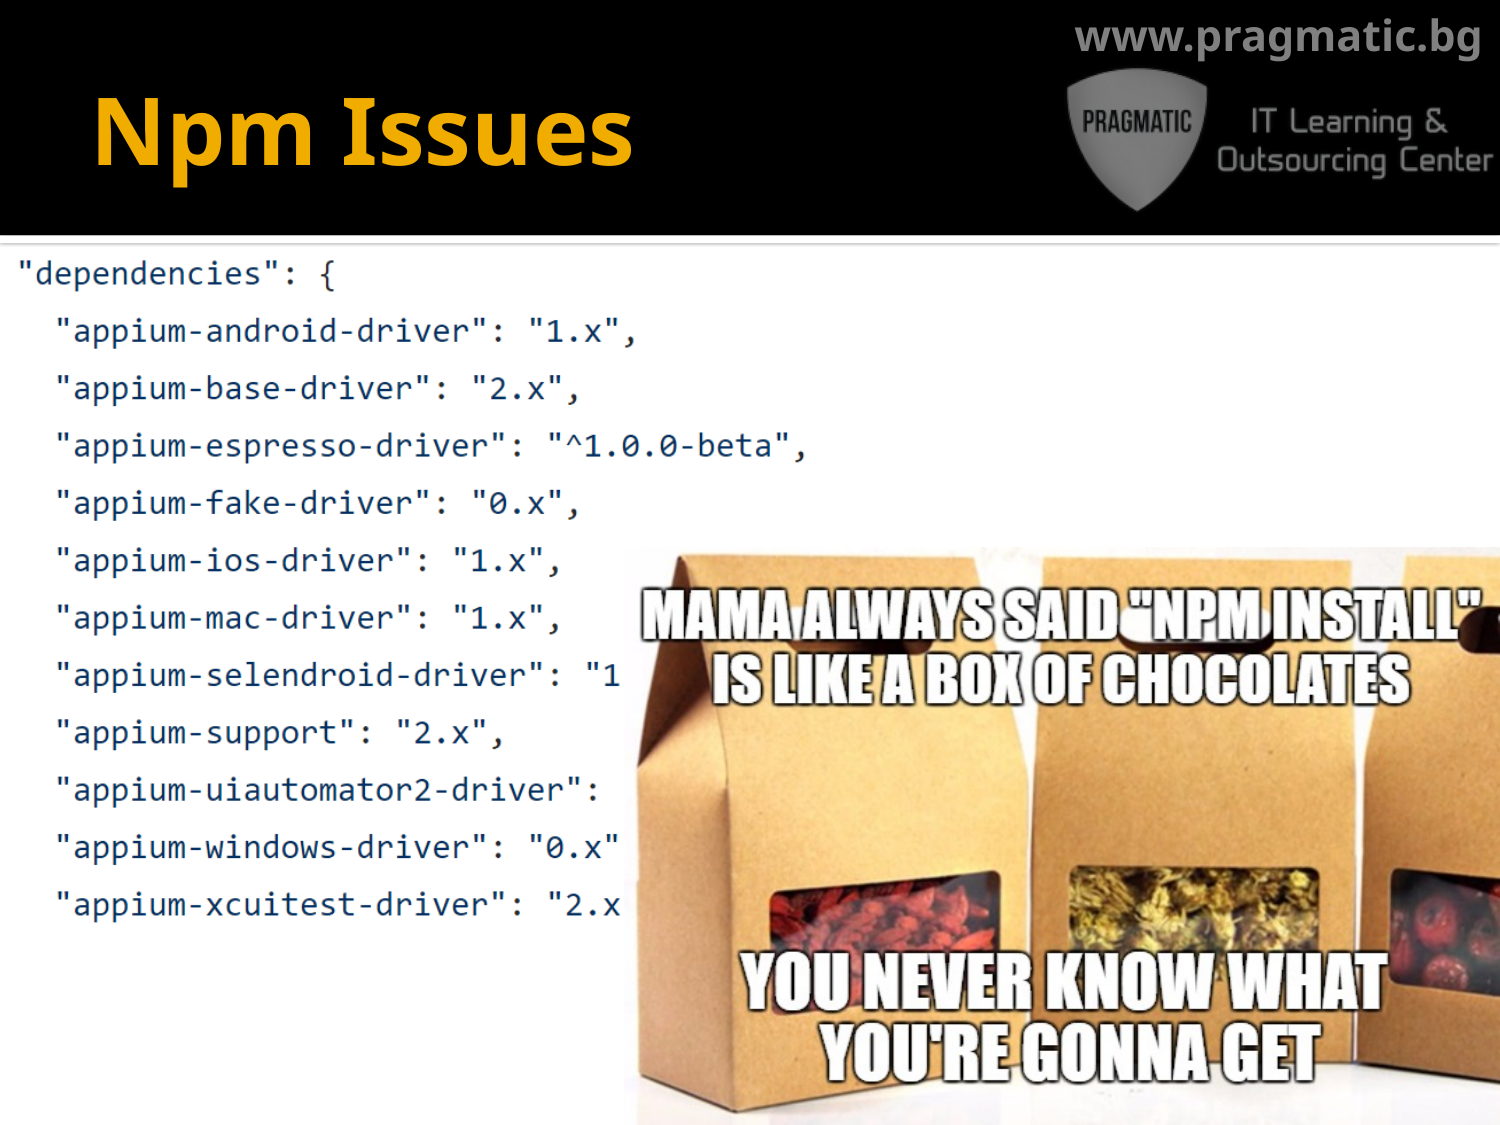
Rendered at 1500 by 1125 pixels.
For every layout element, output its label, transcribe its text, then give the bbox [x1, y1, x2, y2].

title Npm Issues [75, 24, 1063, 231]
picture [1063, 62, 1500, 217]
picture [5, 249, 1500, 1125]
